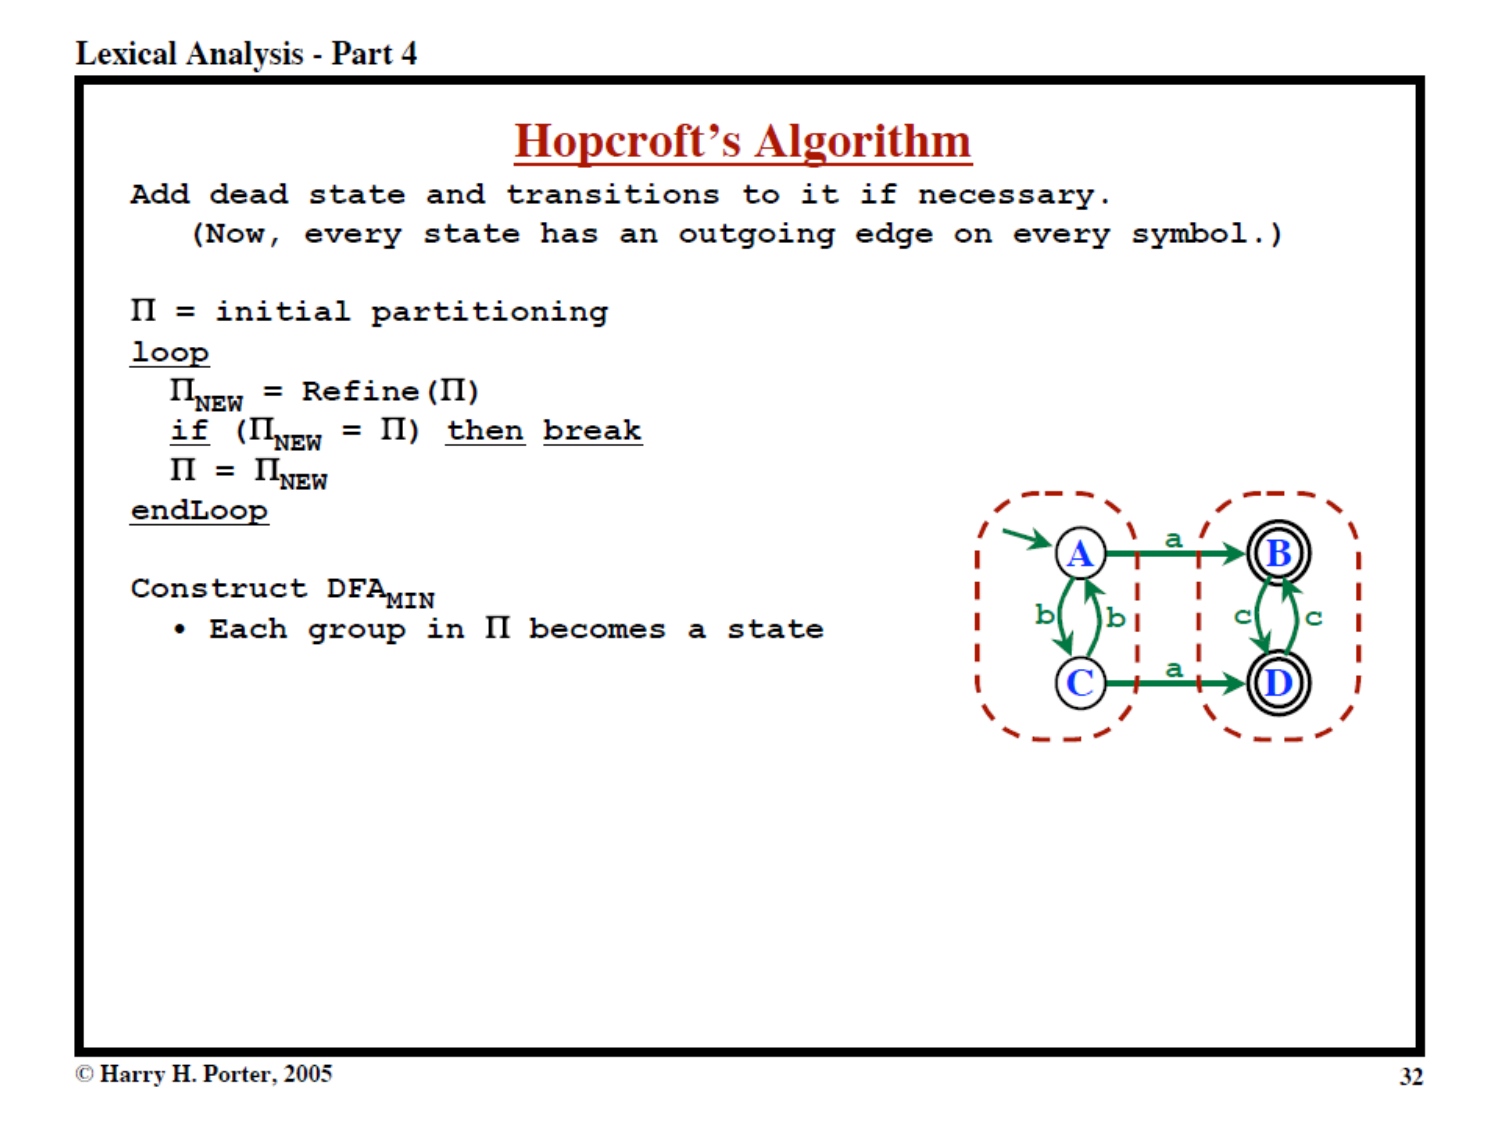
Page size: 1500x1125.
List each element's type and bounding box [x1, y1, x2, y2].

picture [70, 34, 1430, 1091]
